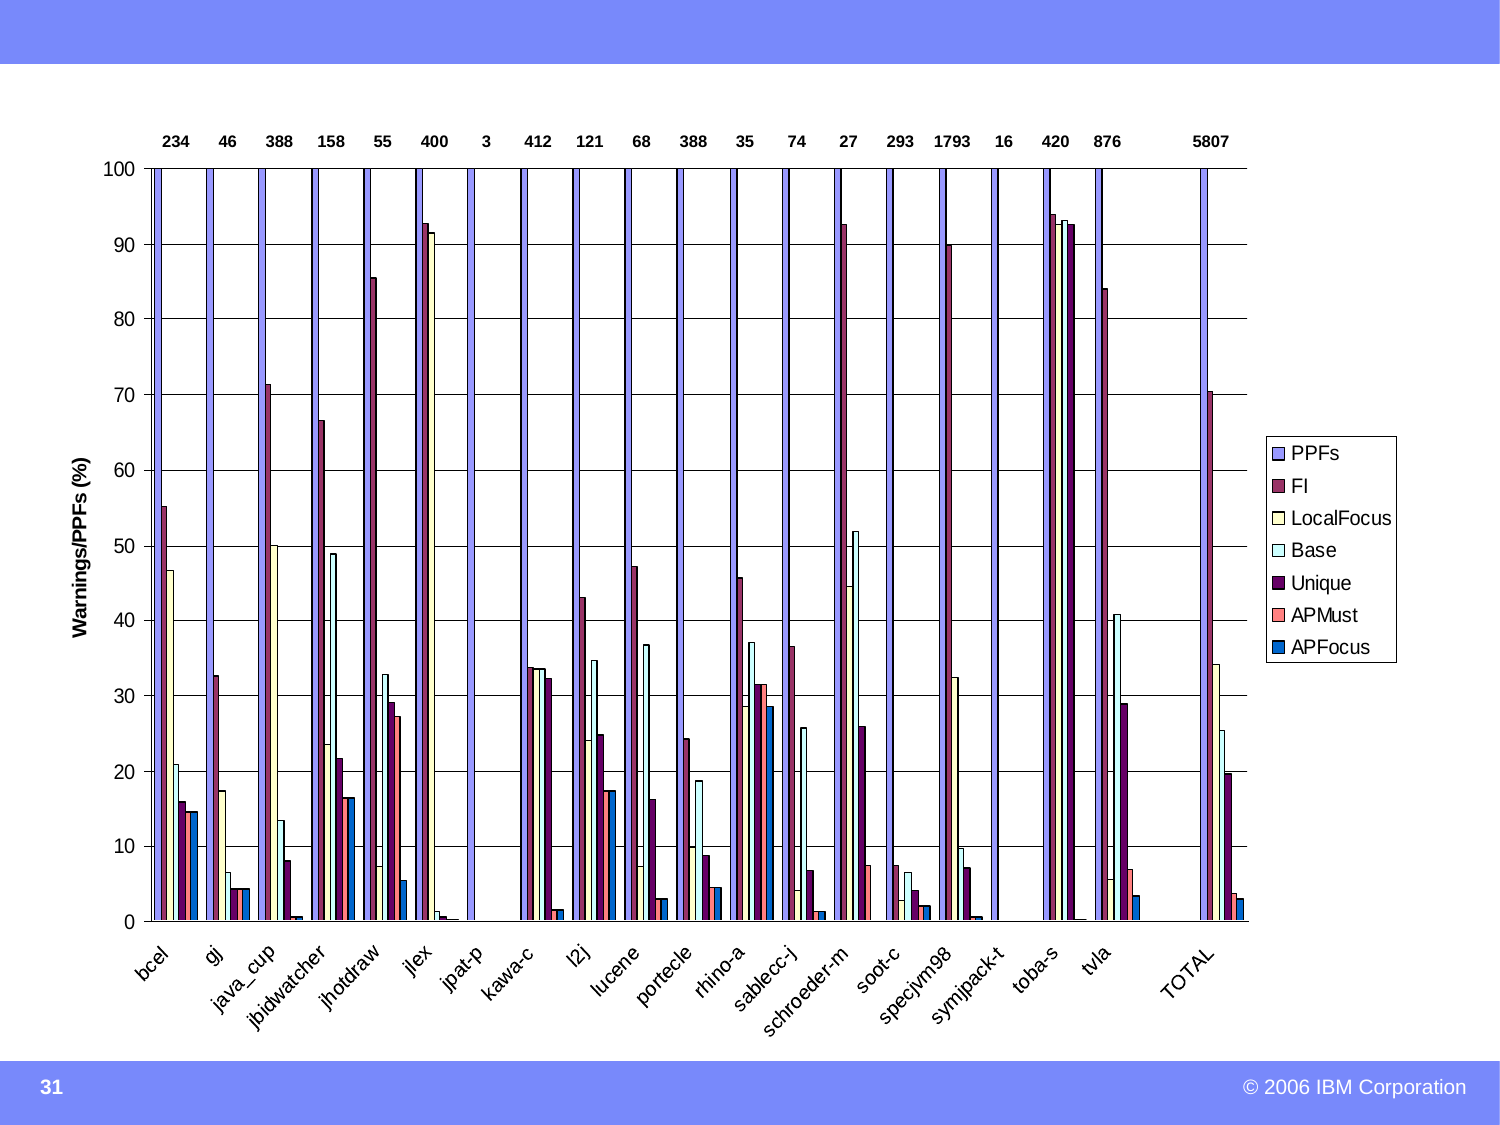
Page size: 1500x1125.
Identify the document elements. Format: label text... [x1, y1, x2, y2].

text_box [37, 124, 1413, 1072]
slide_number 31 [25, 1066, 191, 1119]
